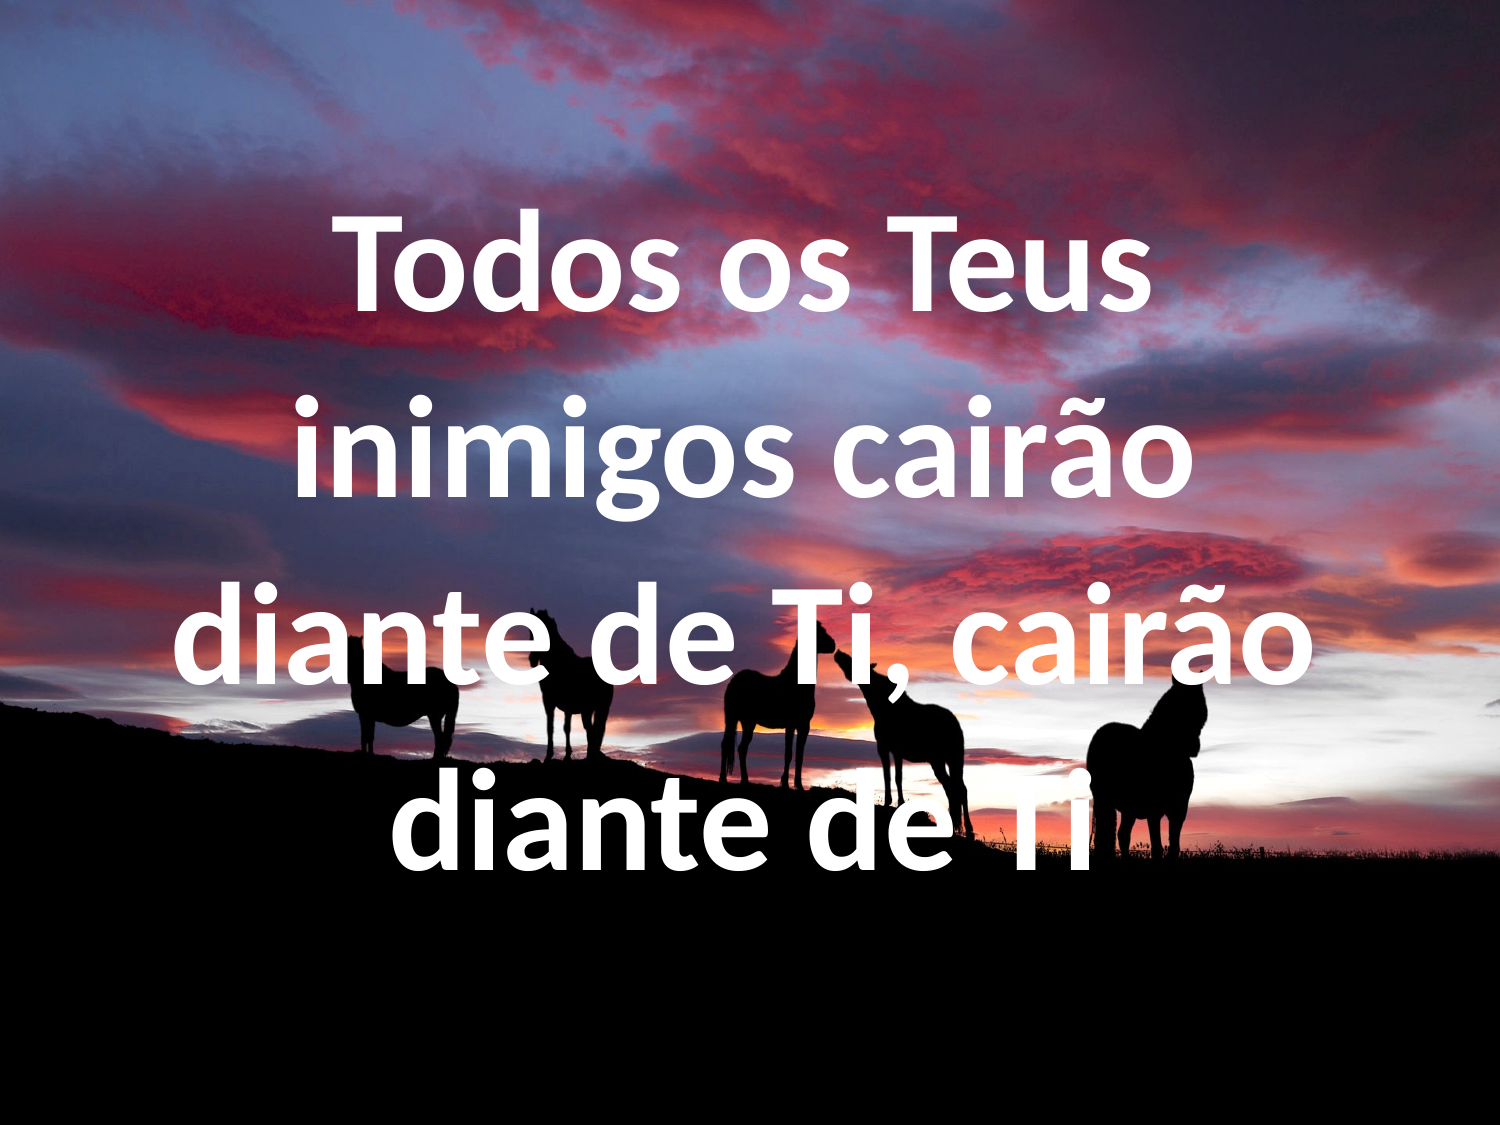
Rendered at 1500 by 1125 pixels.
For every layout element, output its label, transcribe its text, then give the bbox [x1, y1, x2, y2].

text_box Todos os Teus inimigos cairão diante de Ti, cairão diante de Ti [50, 199, 1438, 888]
picture [0, 0, 1500, 1125]
